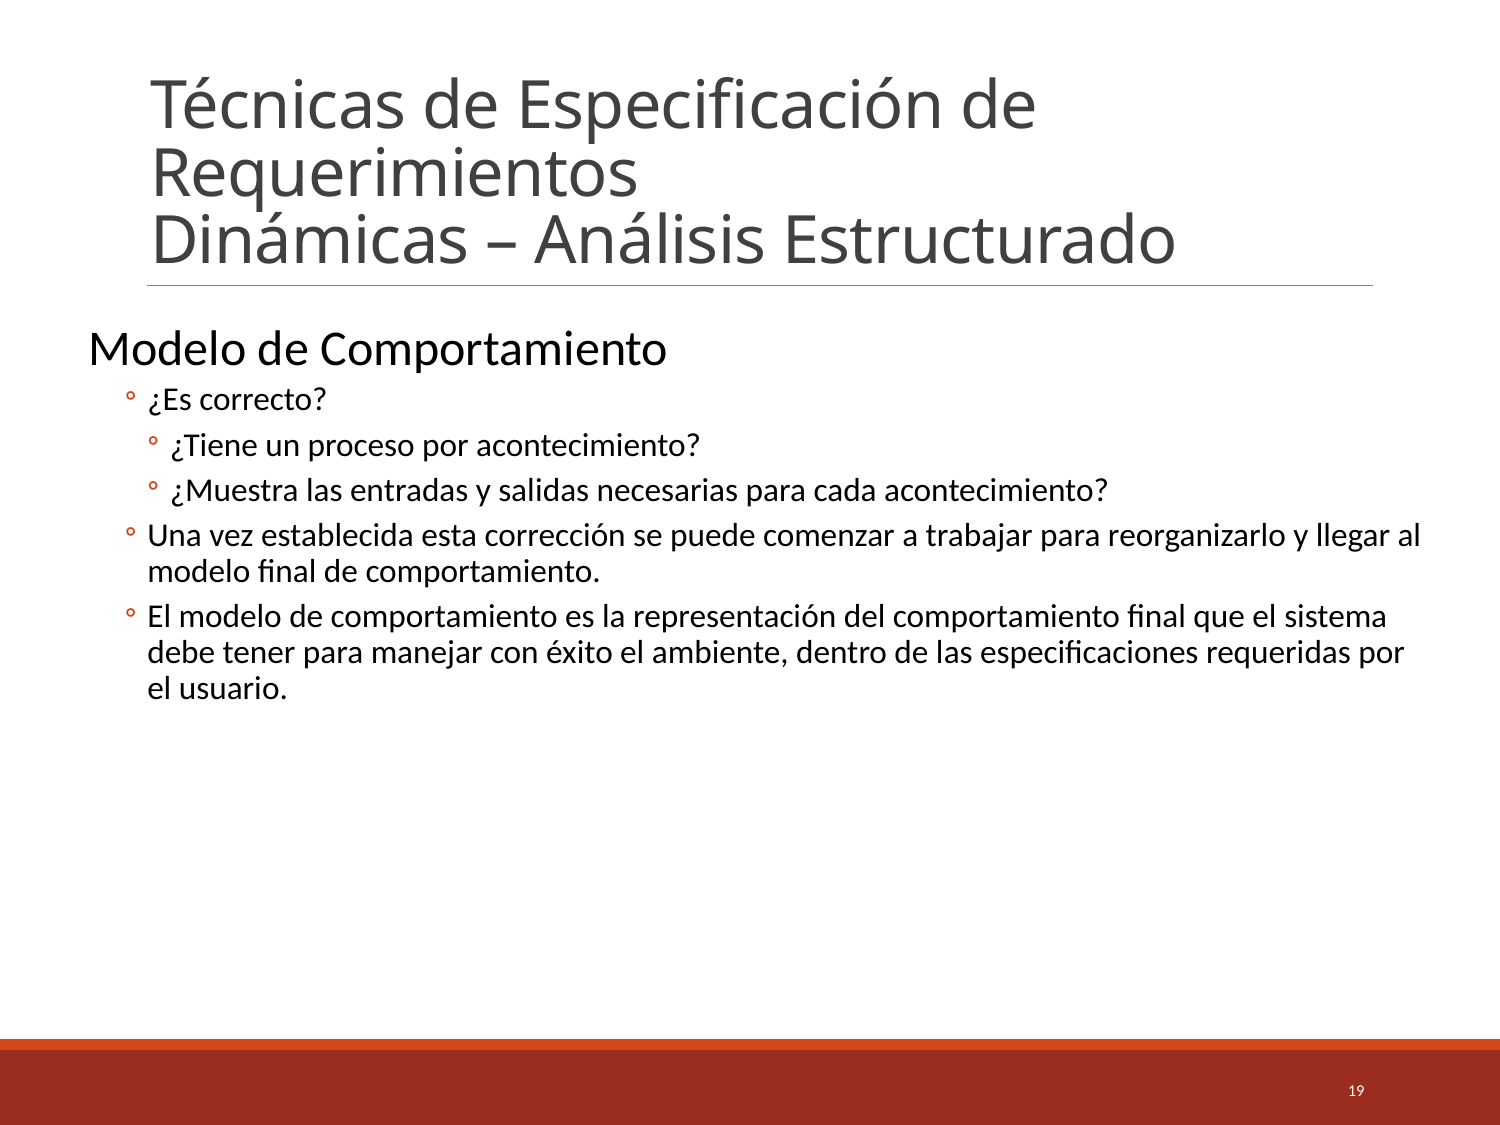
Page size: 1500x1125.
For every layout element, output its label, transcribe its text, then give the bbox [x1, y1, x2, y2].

title Técnicas de Especificación de Requerimientos Dinámicas – Análisis Estructurado [135, 47, 1373, 285]
list Modelo de Comportamiento ¿Es correcto? ¿Tiene un proceso por acontecimiento? ¿Muestra las entradas y salidas necesarias para cada acontecimiento? Una vez establecida esta corrección se puede comenzar a trabajar para reorganizarlo y llegar al modelo final de comportamiento. El modelo de comportamiento es la representación del comportamiento final que el sistema debe tener para manejar con éxito el ambiente, dentro de las especificaciones requeridas por el usuario. [77, 314, 1428, 1076]
slide_number 19 [1218, 1059, 1380, 1120]
